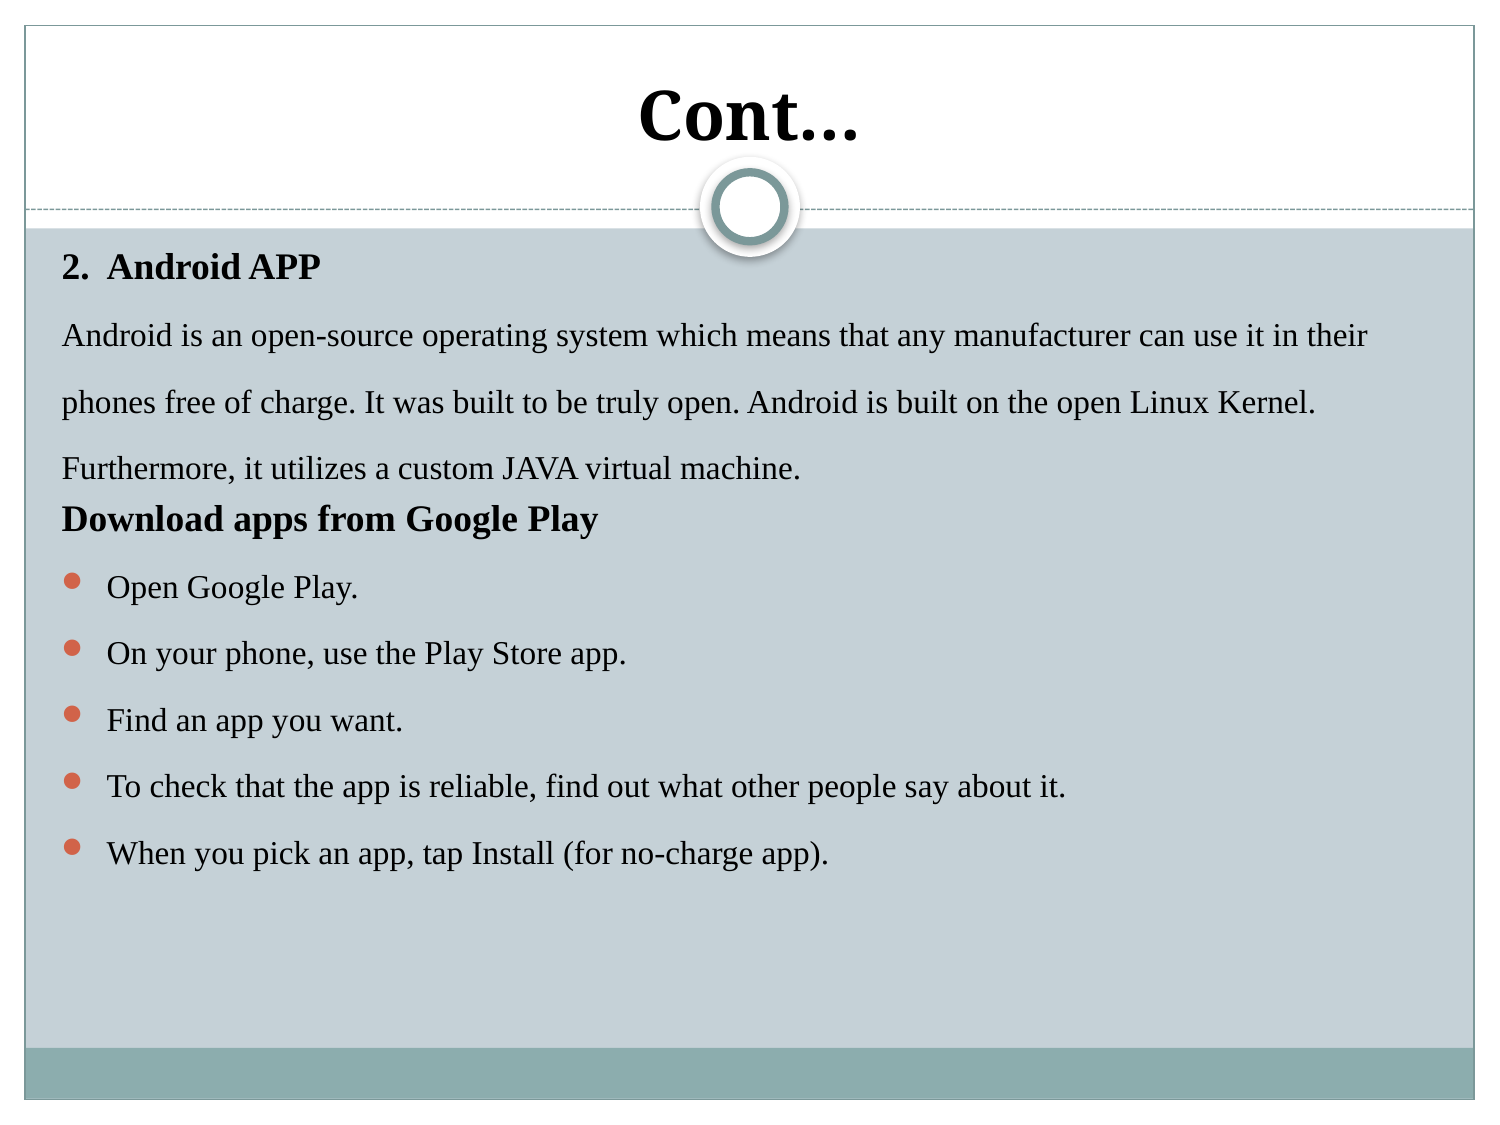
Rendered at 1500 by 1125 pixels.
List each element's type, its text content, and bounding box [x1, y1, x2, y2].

list 2. Android APP Android is an open-source operating system which means that any manufacturer can use it in their phones free of charge. It was built to be truly open. Android is built on the open Linux Kernel. Furthermore, it utilizes a custom JAVA virtual machine. Download apps from Google Play Open Google Play. On your phone, use the Play Store app. Find an app you want. To check that the app is reliable, find out what other people say about it. When you pick an app, tap Install (for no-charge app). [46, 234, 1454, 1062]
title Cont… [49, 37, 1450, 162]
